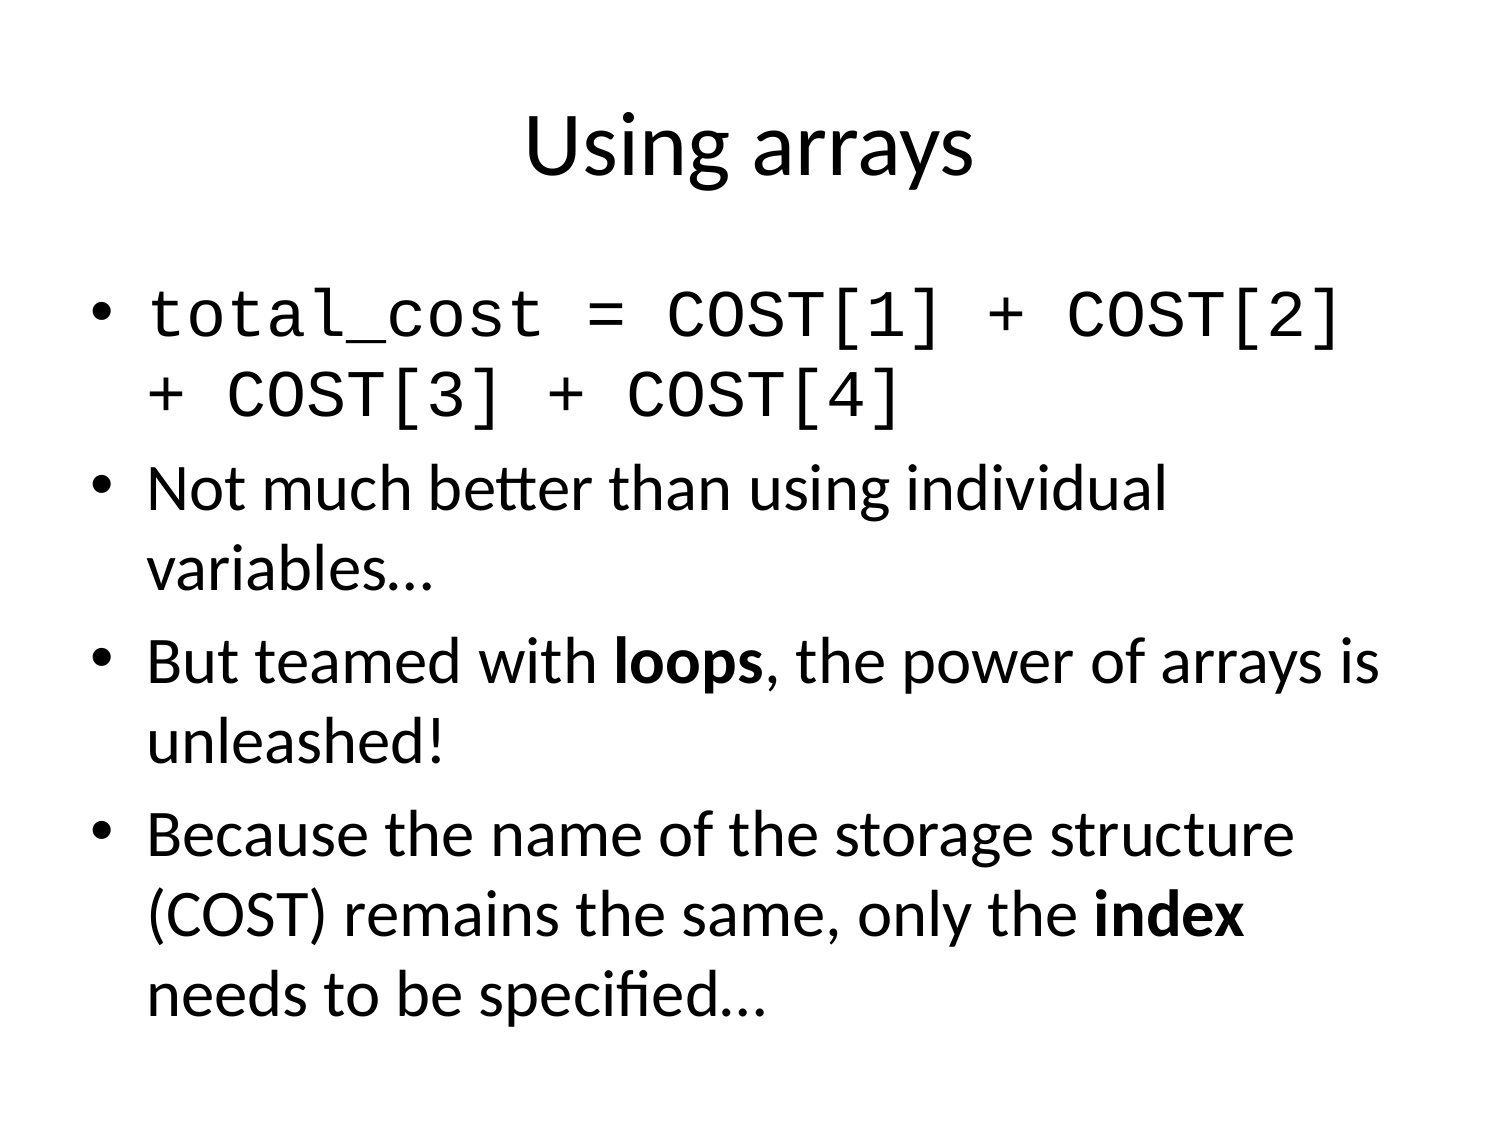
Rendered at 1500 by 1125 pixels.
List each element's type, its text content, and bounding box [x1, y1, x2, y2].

title Using arrays [75, 45, 1425, 233]
list total_cost = COST[1] + COST[2] + COST[3] + COST[4] Not much better than using individual variables… But teamed with loops, the power of arrays is unleashed! Because the name of the storage structure (COST) remains the same, only the index needs to be specified… [75, 262, 1425, 1005]
